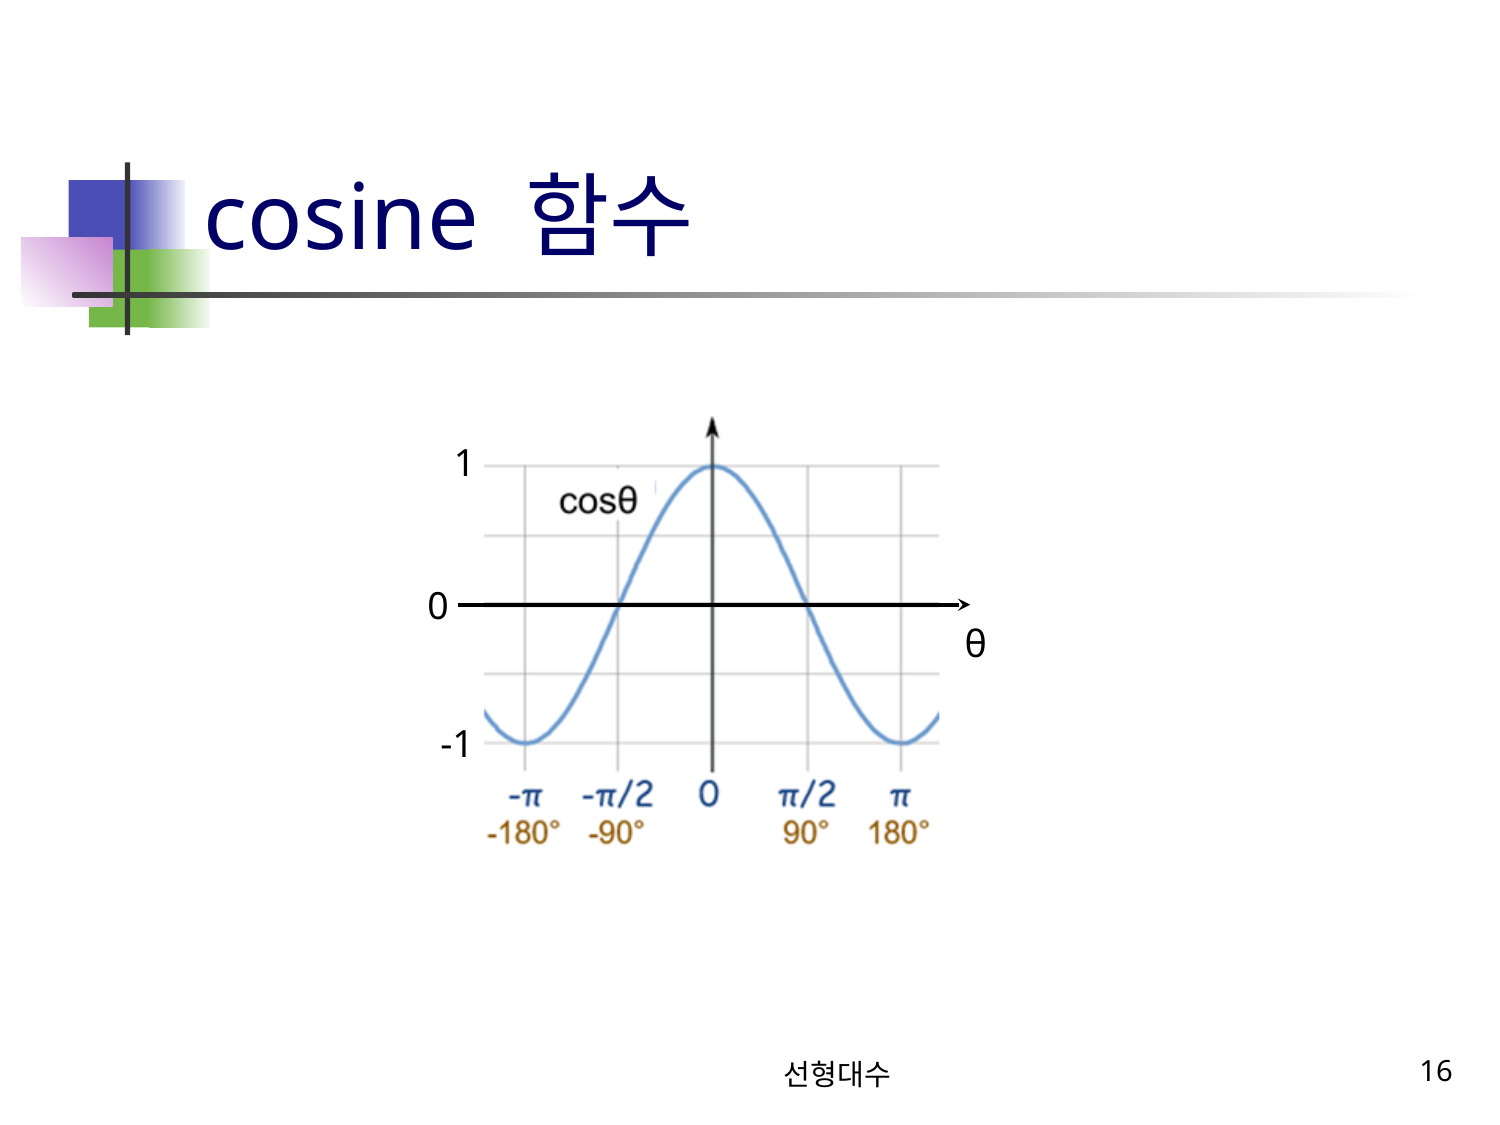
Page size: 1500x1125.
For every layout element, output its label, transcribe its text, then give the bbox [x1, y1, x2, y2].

slide_number 16 [1155, 1024, 1468, 1100]
title cosine 함수 [188, 35, 1468, 275]
footer 선형대수 [600, 1024, 1075, 1100]
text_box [412, 399, 1013, 876]
